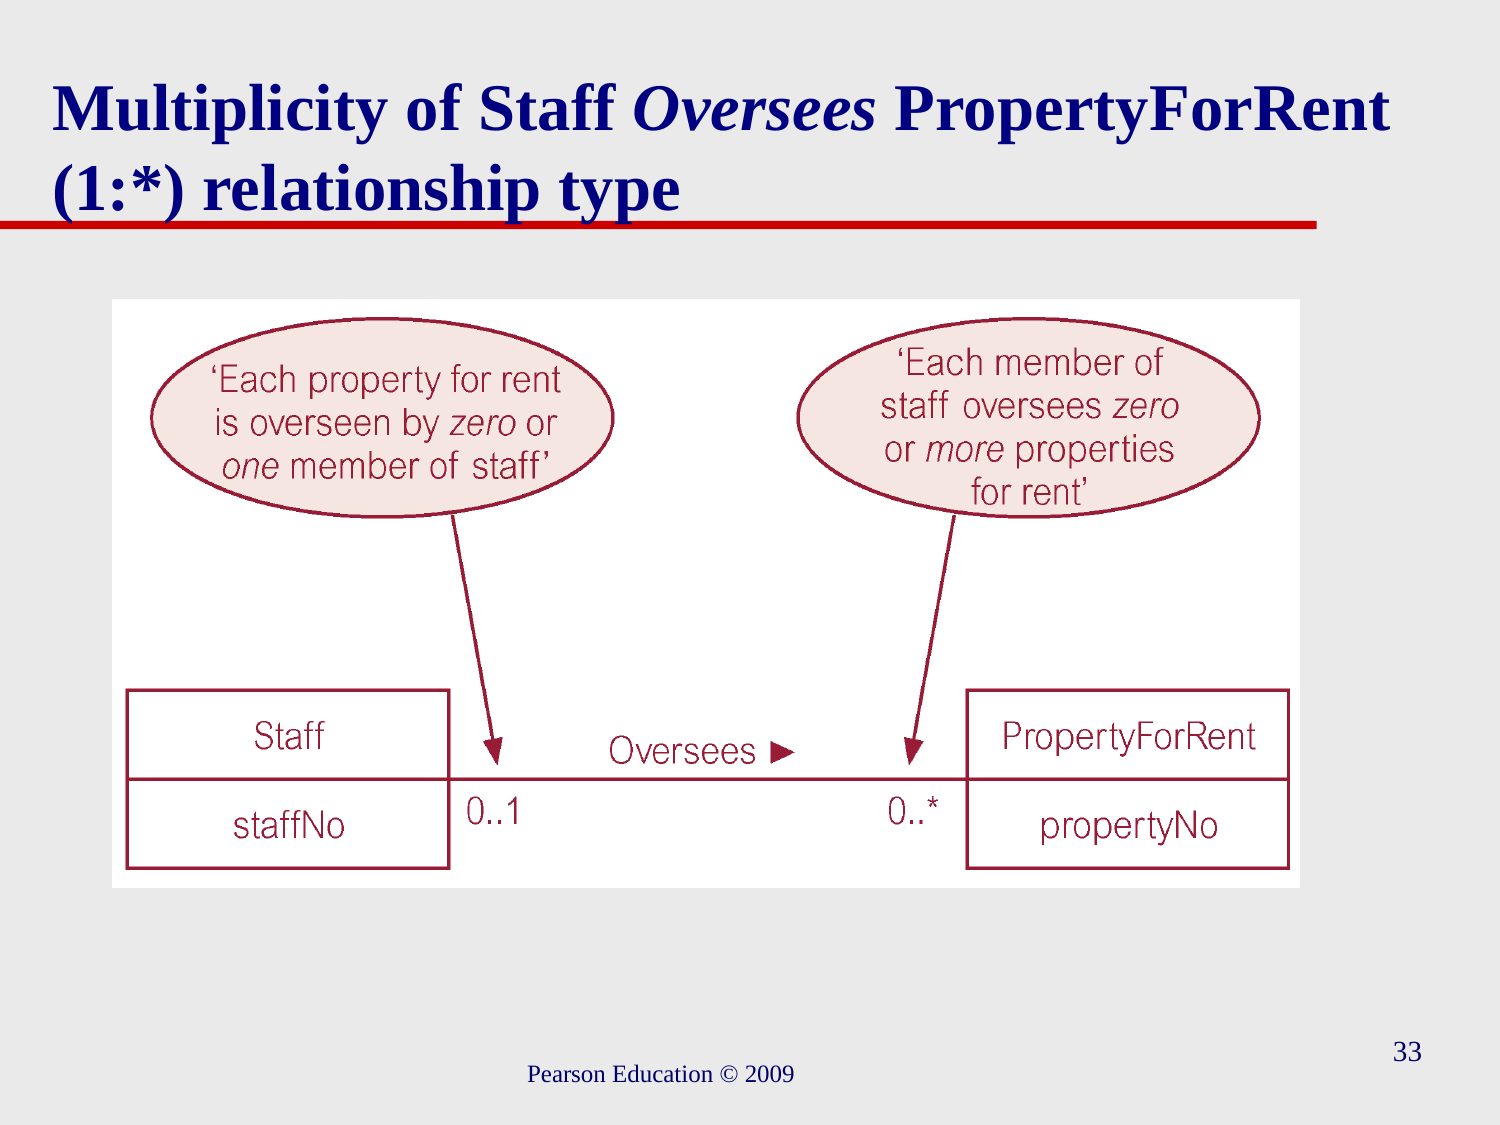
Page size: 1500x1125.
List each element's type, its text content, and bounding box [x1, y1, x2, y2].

title Multiplicity of Staff Oversees PropertyForRent (1:*) relationship type [37, 50, 1500, 232]
picture [112, 299, 1301, 888]
slide_number 33 [1125, 1012, 1438, 1088]
text_box Pearson Education © 2009 [512, 1050, 1038, 1095]
